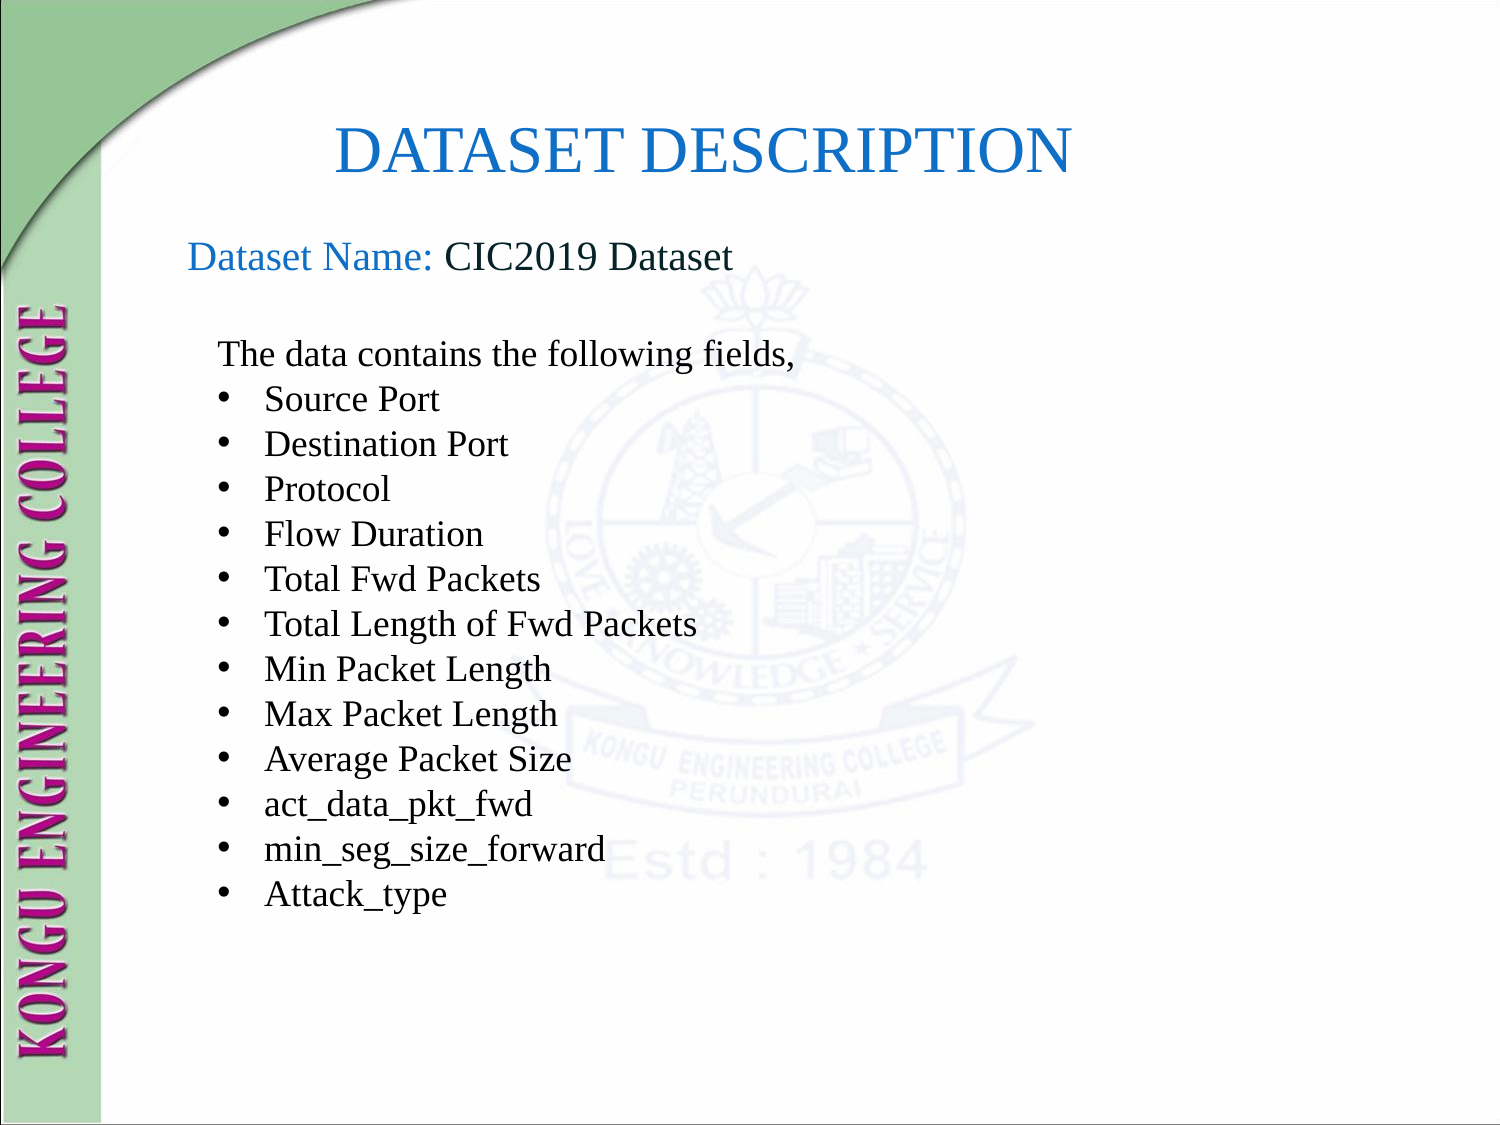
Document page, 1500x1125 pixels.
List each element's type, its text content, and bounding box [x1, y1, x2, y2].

title DATASET DESCRIPTION [149, 98, 1450, 186]
text_box The data contains the following fields, Source Port Destination Port Protocol Flow Duration Total Fwd Packets Total Length of Fwd Packets Min Packet Length Max Packet Length Average Packet Size act_data_pkt_fwd min_seg_size_forward Attack_type [202, 321, 1217, 957]
picture [0, 0, 1500, 1125]
list Dataset Name: CIC2019 Dataset [172, 221, 1473, 1059]
